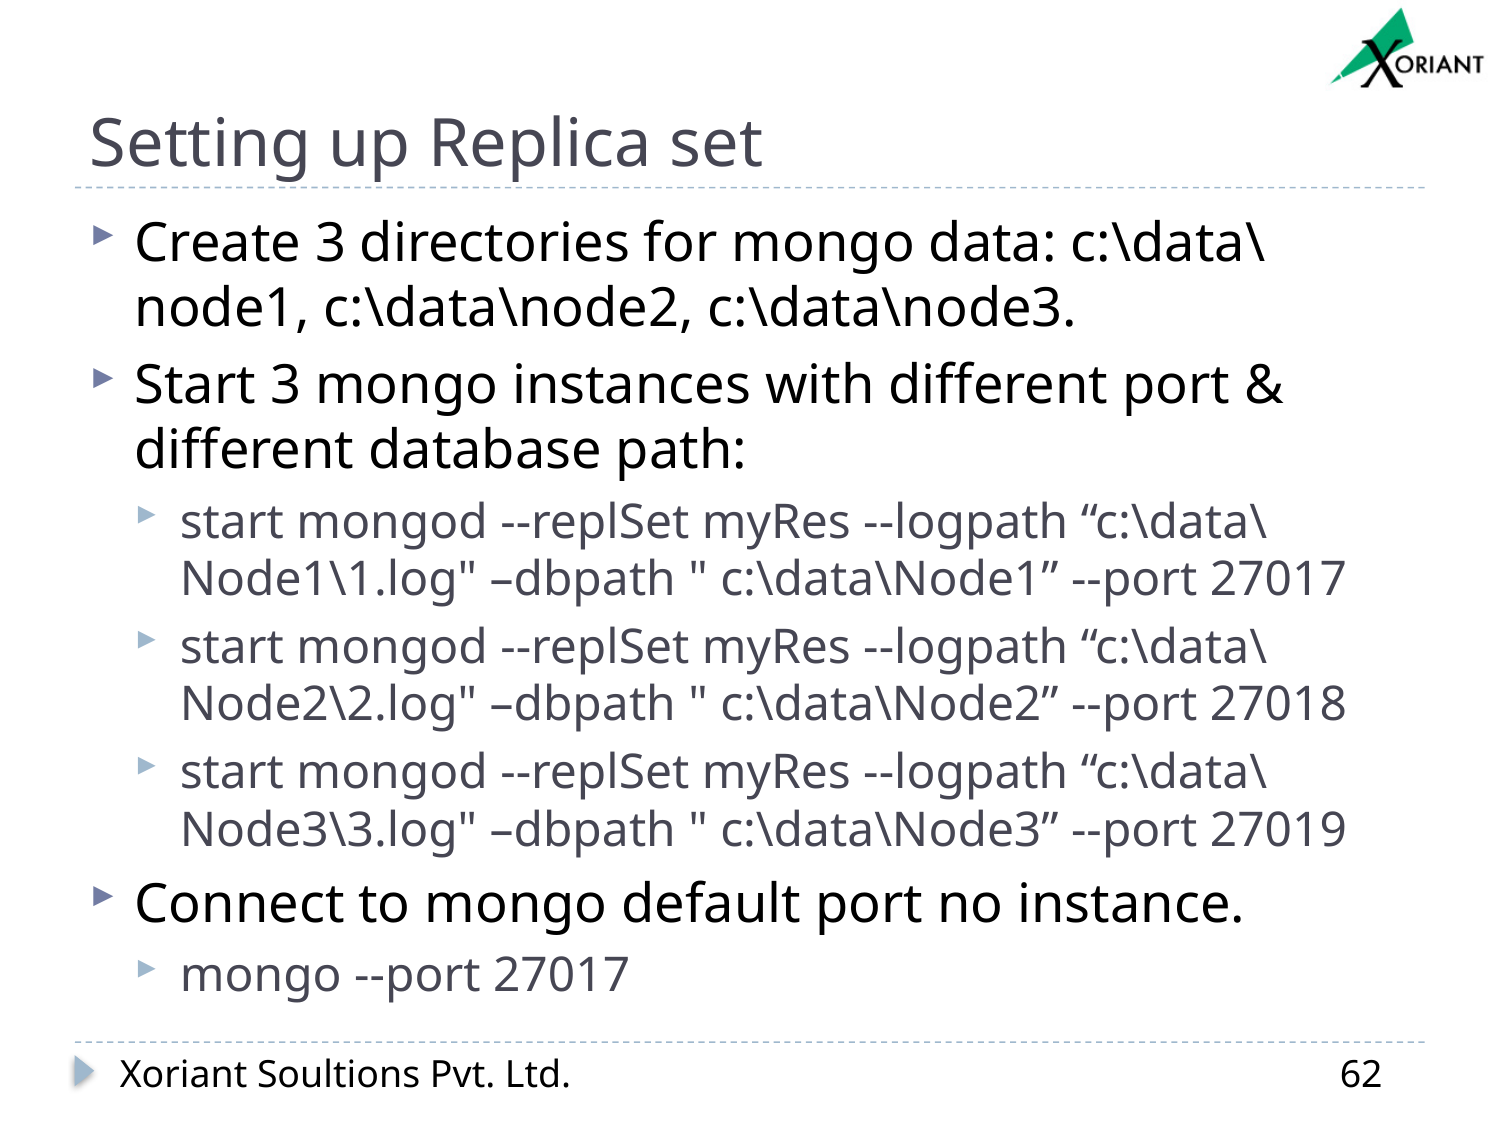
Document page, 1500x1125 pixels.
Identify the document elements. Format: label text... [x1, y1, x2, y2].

picture [1325, 0, 1500, 91]
footer Xoriant Soultions Pvt. Ltd. [105, 1042, 675, 1103]
slide_number 62 [1325, 1042, 1425, 1103]
list Create 3 directories for mongo data: c:\data\node1, c:\data\node2, c:\data\node3. Start 3 mongo instances with different port & different database path: start mongod --replSet myRes --logpath “c:\data\Node1\1.log" –dbpath " c:\data\Node1” --port 27017 start mongod --replSet myRes --logpath “c:\data\Node2\2.log" –dbpath " c:\data\Node2” --port 27018 start mongod --replSet myRes --logpath “c:\data\Node3\3.log" –dbpath " c:\data\Node3” --port 27019 Connect to mongo default port no instance. mongo --port 27017 [75, 200, 1425, 1010]
title Setting up Replica set [75, 24, 1425, 188]
